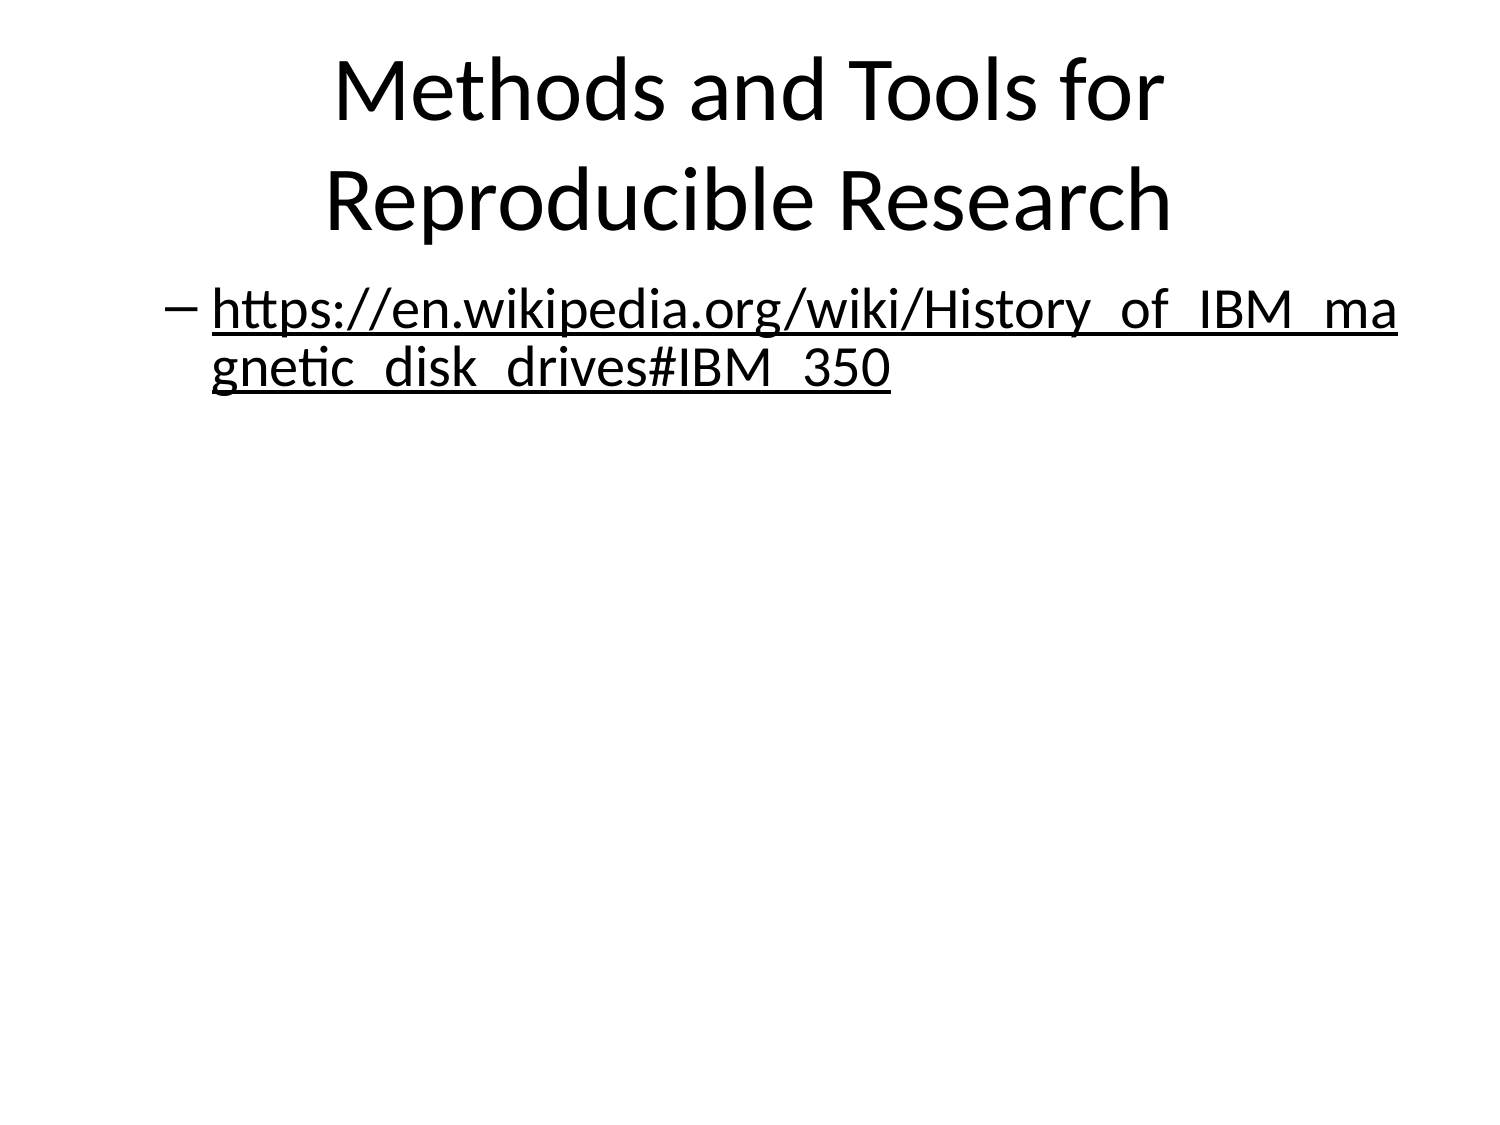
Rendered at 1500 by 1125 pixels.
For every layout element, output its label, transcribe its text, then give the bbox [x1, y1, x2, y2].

list https://en.wikipedia.org/wiki/History_of_IBM_magnetic_disk_drives#IBM_350 [75, 262, 1425, 1005]
title Methods and Tools for Reproducible Research [75, 45, 1425, 233]
